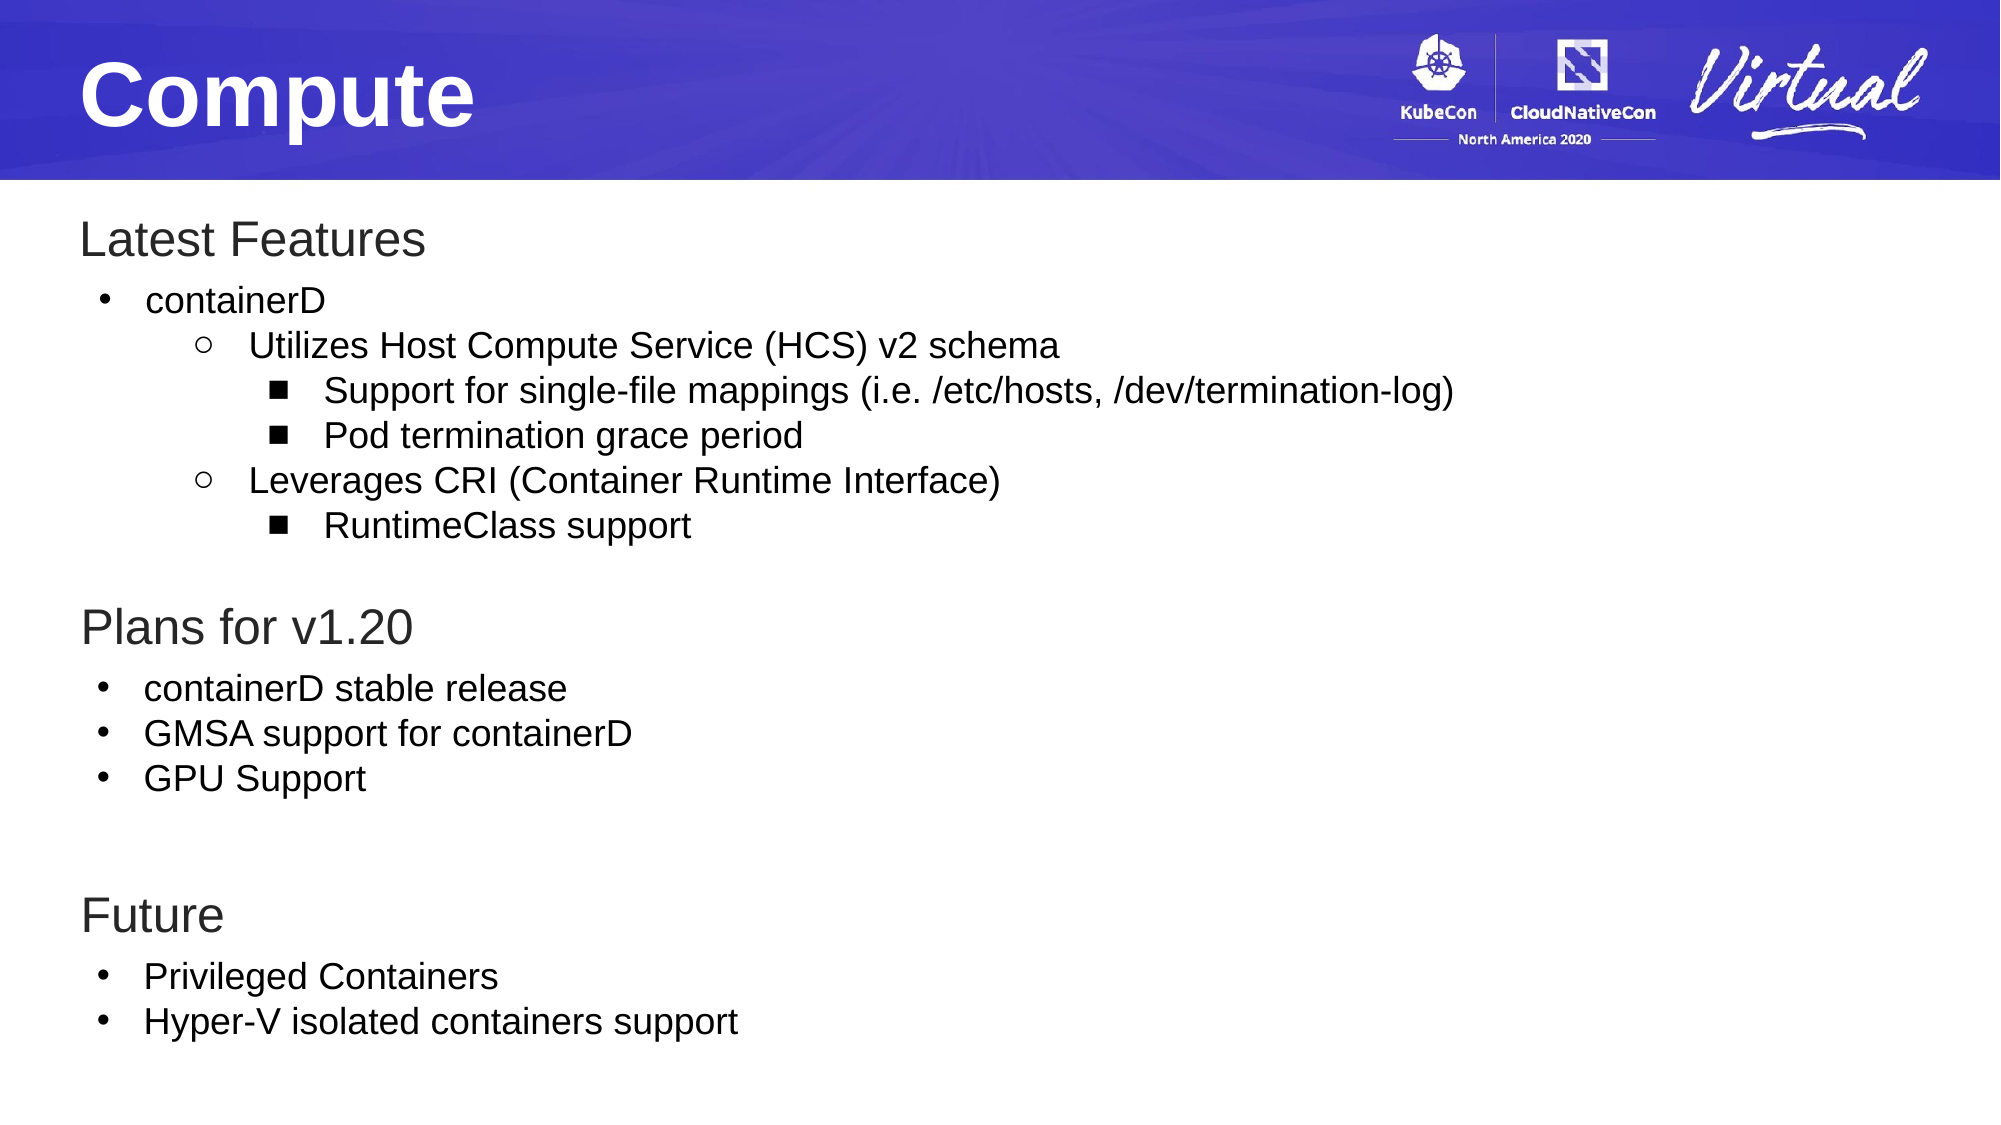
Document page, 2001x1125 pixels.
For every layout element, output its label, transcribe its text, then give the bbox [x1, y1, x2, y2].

text_box Latest Features [64, 195, 1790, 285]
text_box containerD Utilizes Host Compute Service (HCS) v2 schema Support for single-file mappings (i.e. /etc/hosts, /dev/termination-log) Pod termination grace period Leverages CRI (Container Runtime Interface) RuntimeClass support [83, 268, 1936, 566]
text_box Privileged Containers Hyper-V isolated containers support [81, 944, 1935, 1051]
text_box Future [65, 871, 1791, 961]
picture [0, 0, 2000, 1125]
text_box Plans for v1.20 [65, 583, 1791, 673]
text_box containerD stable release GMSA support for containerD GPU Support [81, 656, 1935, 854]
text_box Compute [64, 0, 1790, 195]
